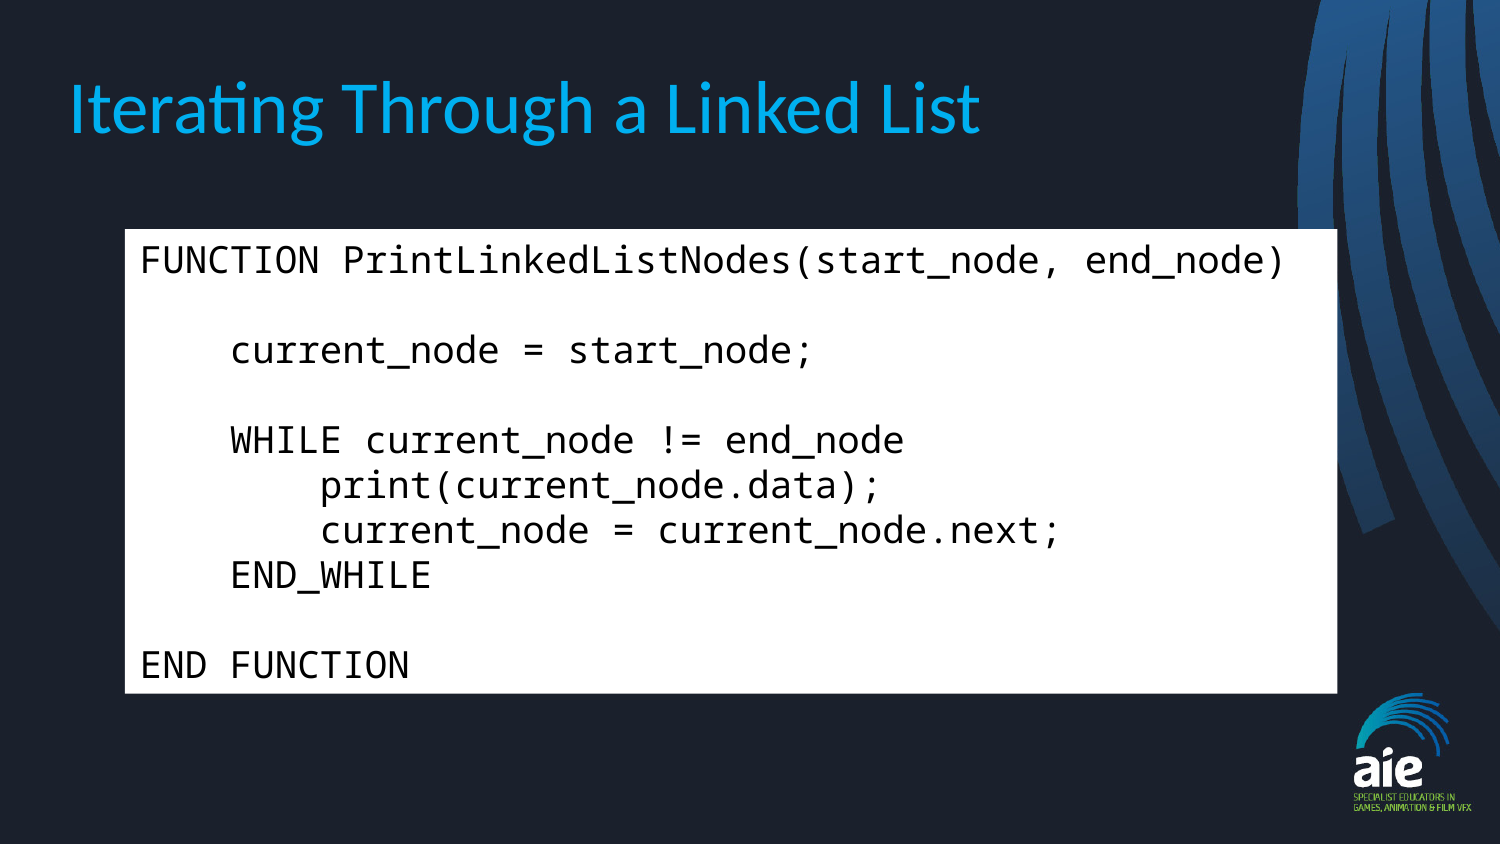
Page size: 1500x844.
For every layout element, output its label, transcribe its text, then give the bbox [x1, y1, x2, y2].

text_box FUNCTION PrintLinkedListNodes(start_node, end_node) current_node = start_node; WHILE current_node != end_node print(current_node.data); current_node = current_node.next; END_WHILE END FUNCTION [124, 229, 1338, 694]
picture [0, 0, 1500, 844]
title Iterating Through a Linked List [53, 33, 1425, 175]
